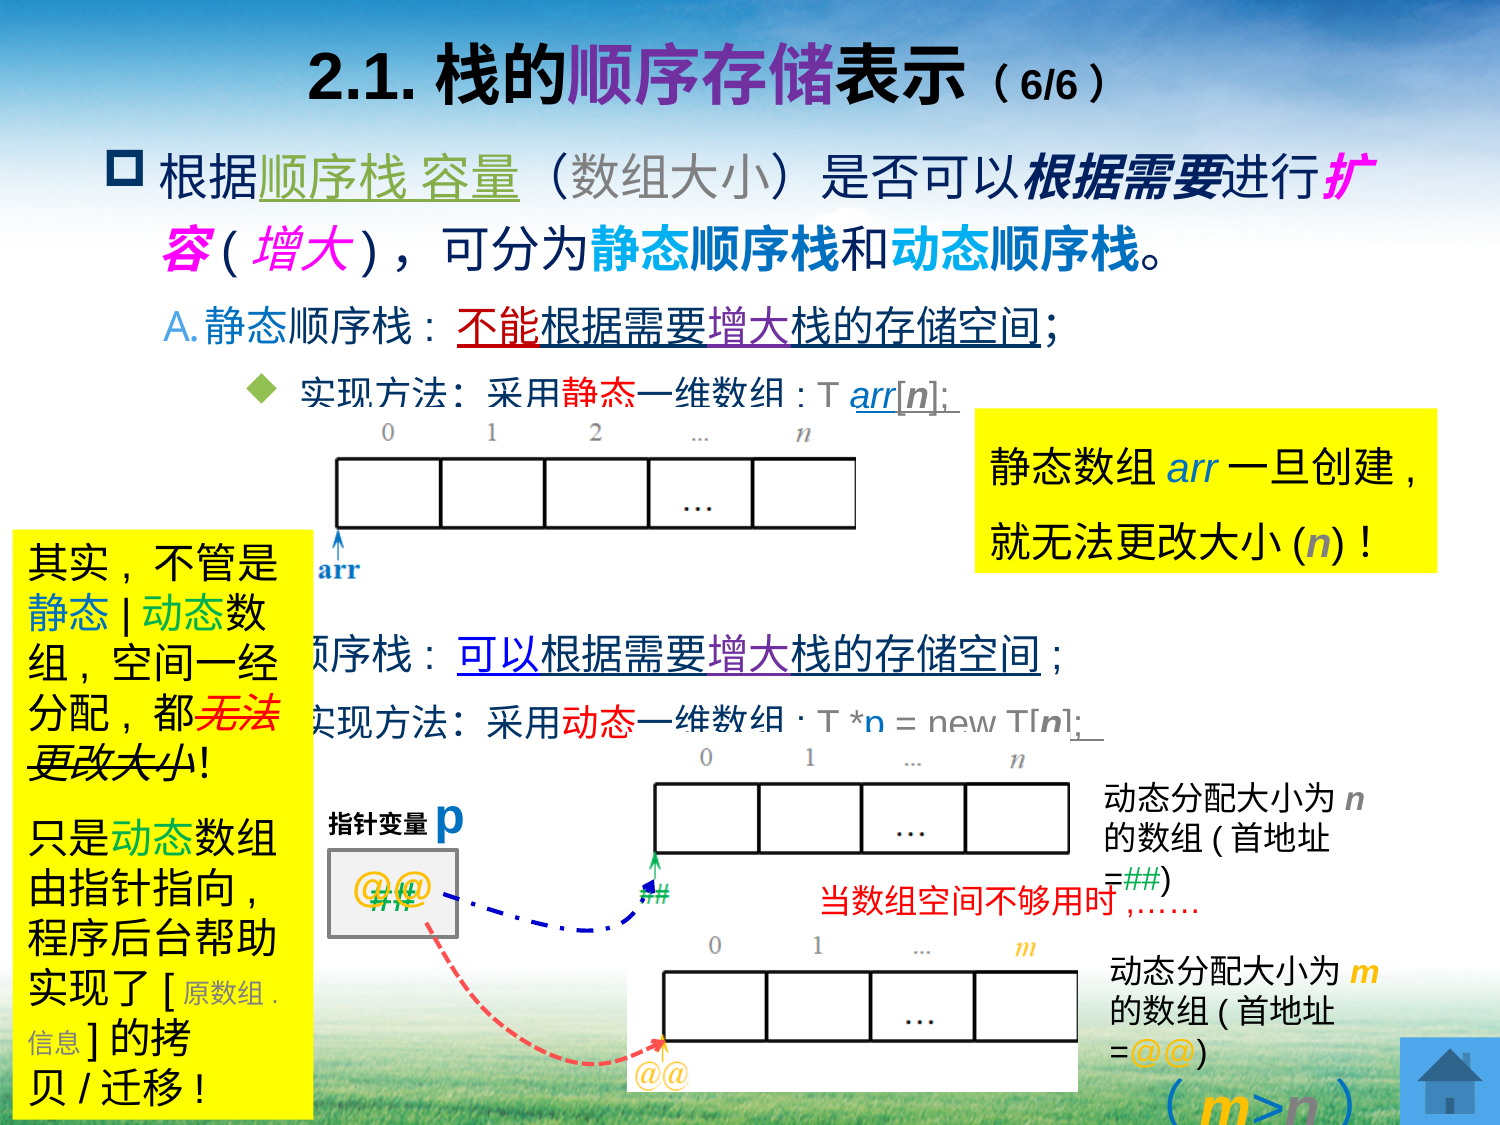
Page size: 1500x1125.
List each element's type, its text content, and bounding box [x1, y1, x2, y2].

text_box ## [354, 918, 432, 927]
title 2.1.栈的顺序存储表示（6/6） [137, 32, 1300, 113]
text_box [424, 921, 622, 1067]
text_box 其实, 不管是静态|动态数组, 空间一经分配, 都无法更改大小！ 只是动态数组由指针指向, 程序后台帮助实现了[原数组.信息]的拷贝/迁移! [12, 529, 314, 1120]
picture [0, 0, 1500, 1125]
text_box 动态分配大小为n的数组(首地址=##) [1089, 769, 1420, 905]
text_box [1425, 1035, 1500, 1125]
text_box 指针变量p [314, 775, 480, 851]
text_box @@ [337, 852, 449, 918]
list 根据顺序栈 容量（数组大小）是否可以根据需要进行扩容(增大)，可分为静态顺序栈和动态顺序栈。 静态顺序栈: 不能根据需要增大栈的存储空间； 实现方法：采用静态一维数组: T arr[n]; 动态顺序栈: 可以根据需要增大栈的存储空间; 实现方法：采用动态一维数组: T *p = new T[n]; [87, 125, 1432, 1050]
picture [299, 406, 856, 590]
text_box 动态分配大小为m的数组(首地址=@@) （m>n） [1094, 942, 1425, 1125]
text_box [449, 881, 624, 933]
picture [627, 731, 1071, 914]
text_box 当数组空间不够用时,…… [1075, 872, 1267, 928]
text_box 静态数组arr一旦创建, 就无法更改大小(n)！ [974, 408, 1438, 574]
text_box [327, 851, 459, 939]
